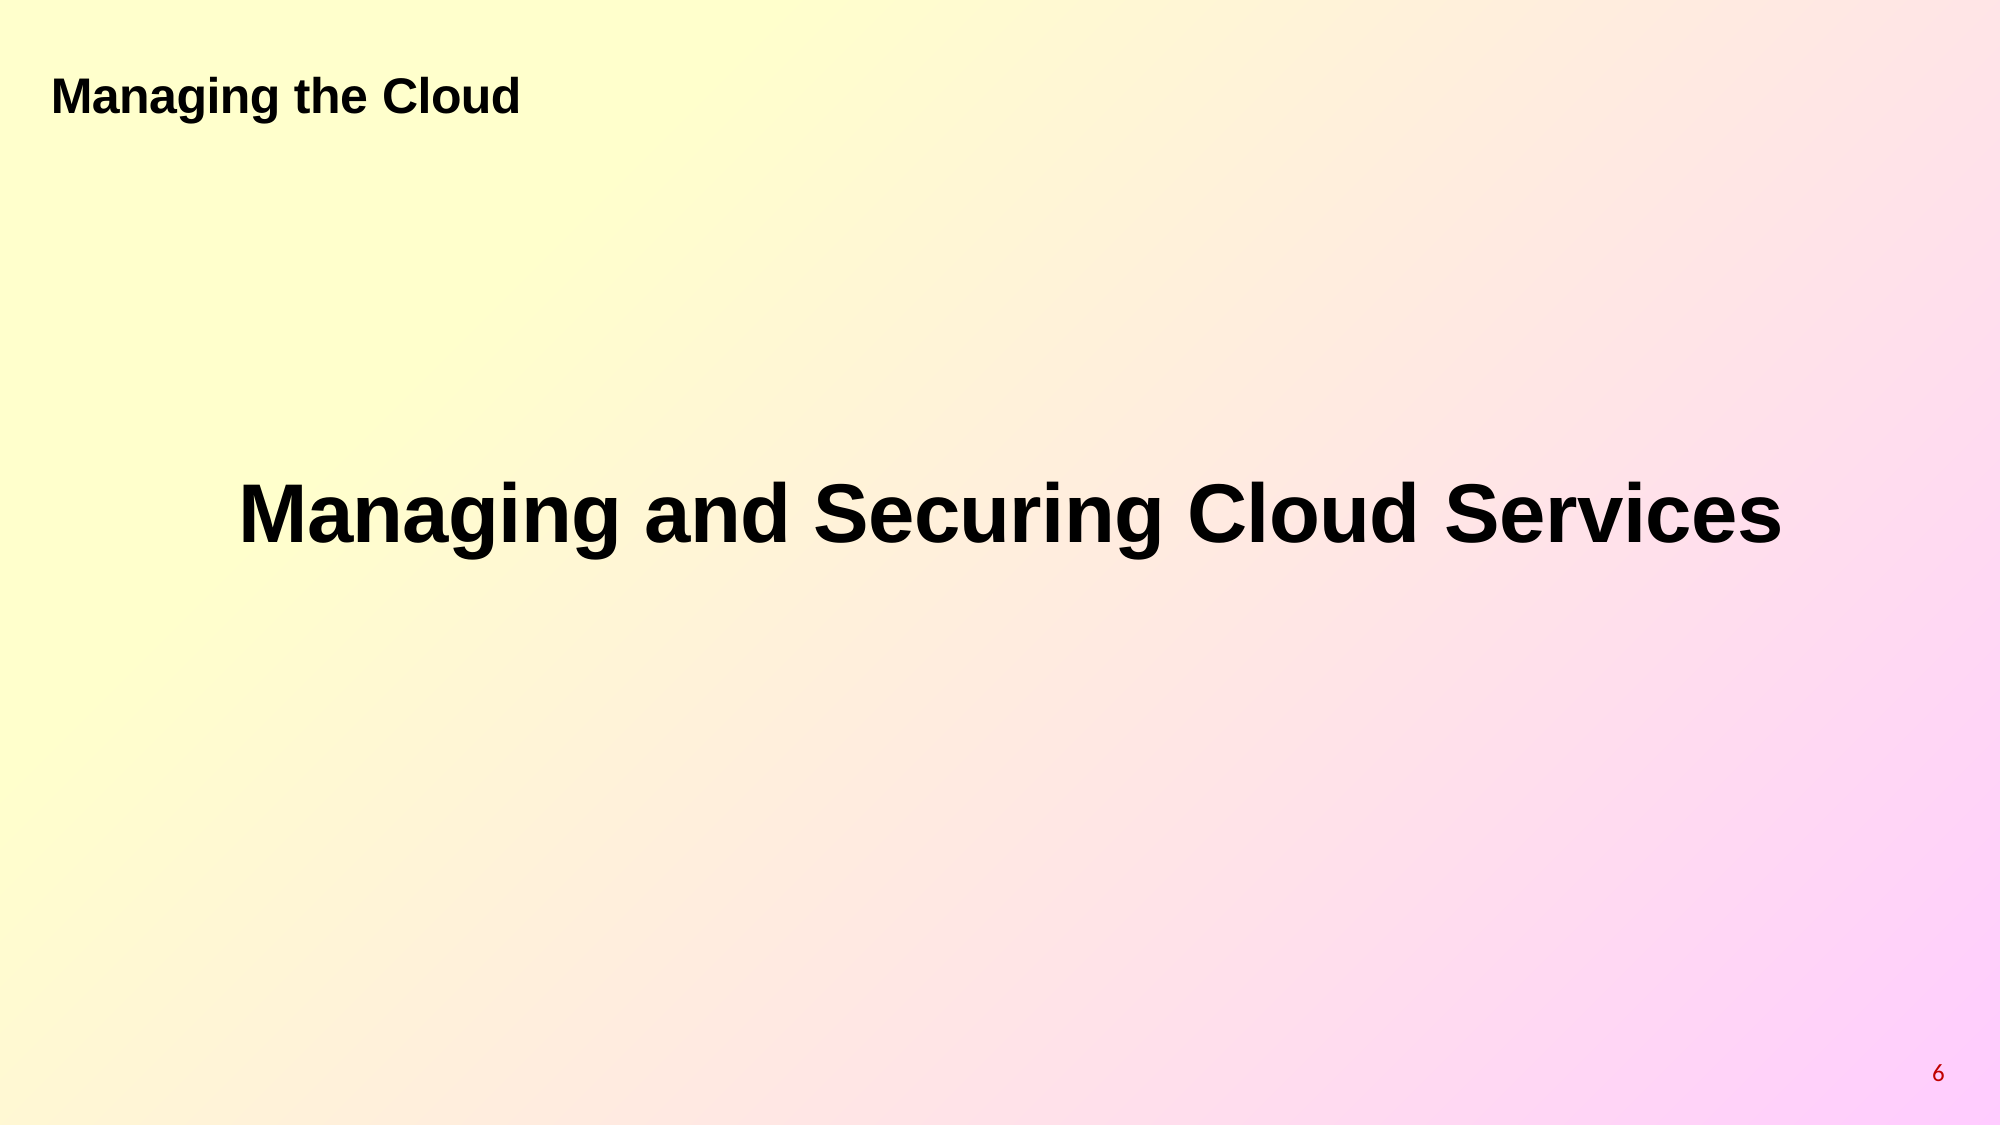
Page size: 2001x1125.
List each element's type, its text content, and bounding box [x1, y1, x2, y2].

text_box Managing the Cloud [48, 61, 523, 124]
text_box 6 [1925, 1060, 1964, 1087]
text_box Managing and Securing Cloud Services [236, 457, 1790, 560]
